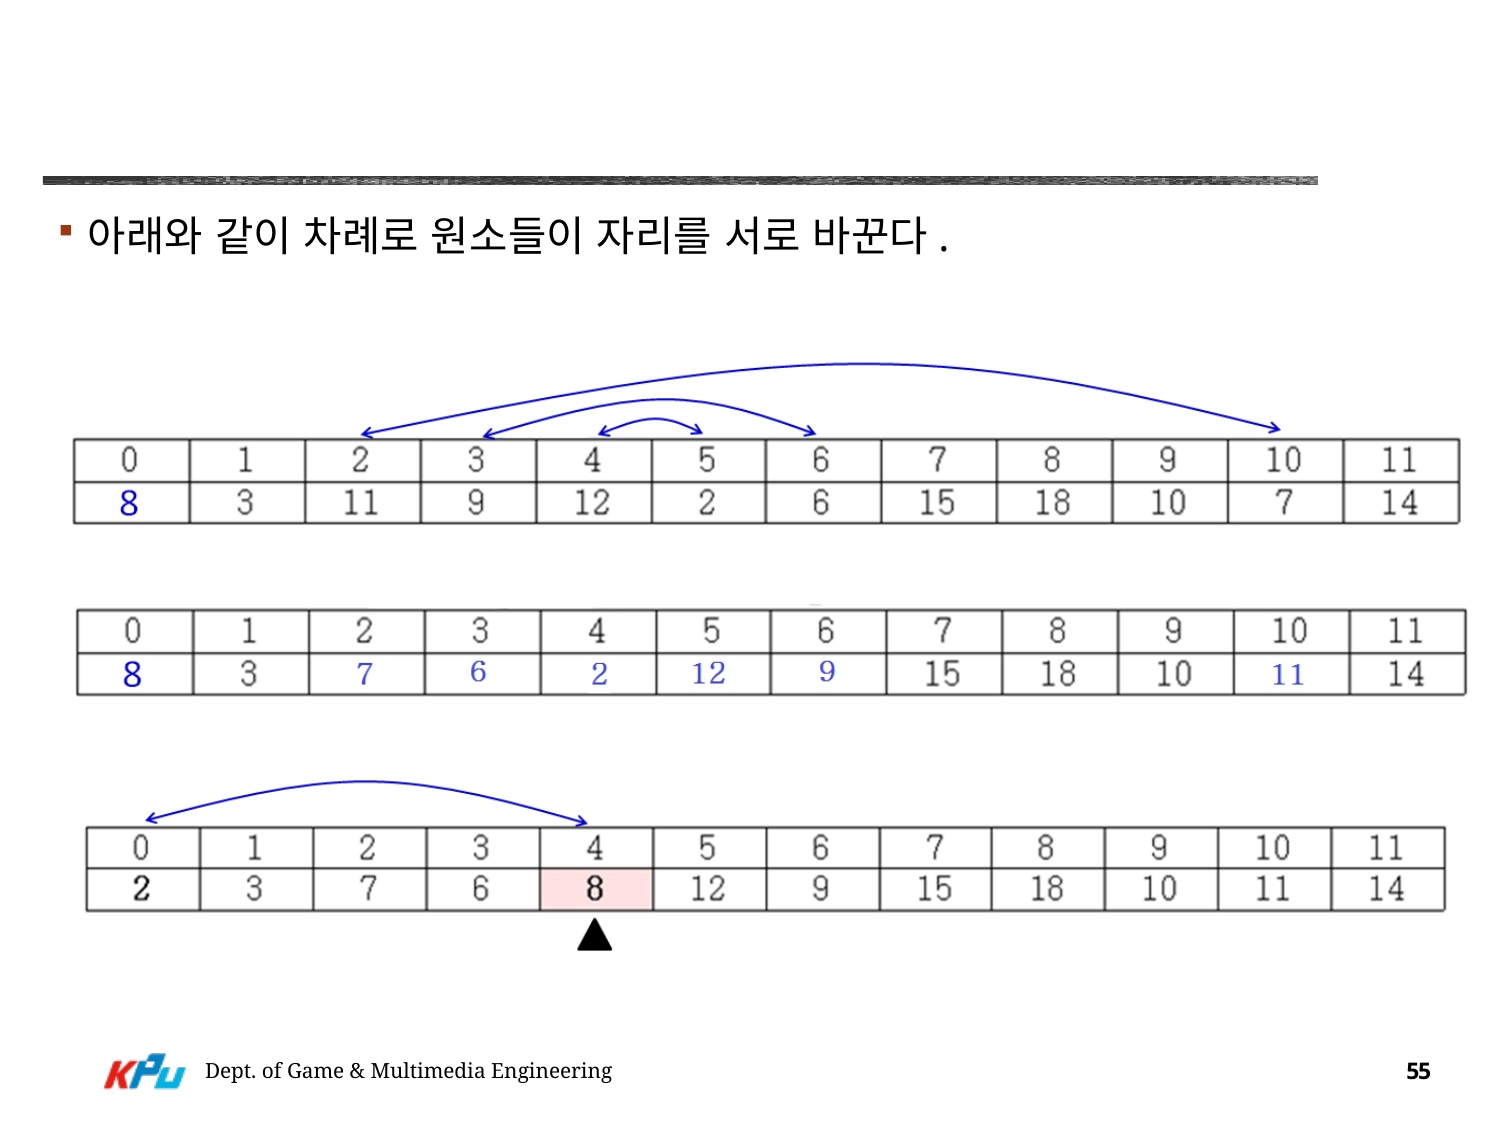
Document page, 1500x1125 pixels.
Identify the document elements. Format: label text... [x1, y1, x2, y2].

picture [92, 1030, 191, 1120]
footer Dept. of Game & Multimedia Engineering [190, 1042, 879, 1103]
list 아래와 같이 차례로 원소들이 자리를 서로 바꾼다. [42, 207, 1458, 1013]
slide_number 55 [1379, 1042, 1459, 1103]
picture [64, 326, 1477, 993]
